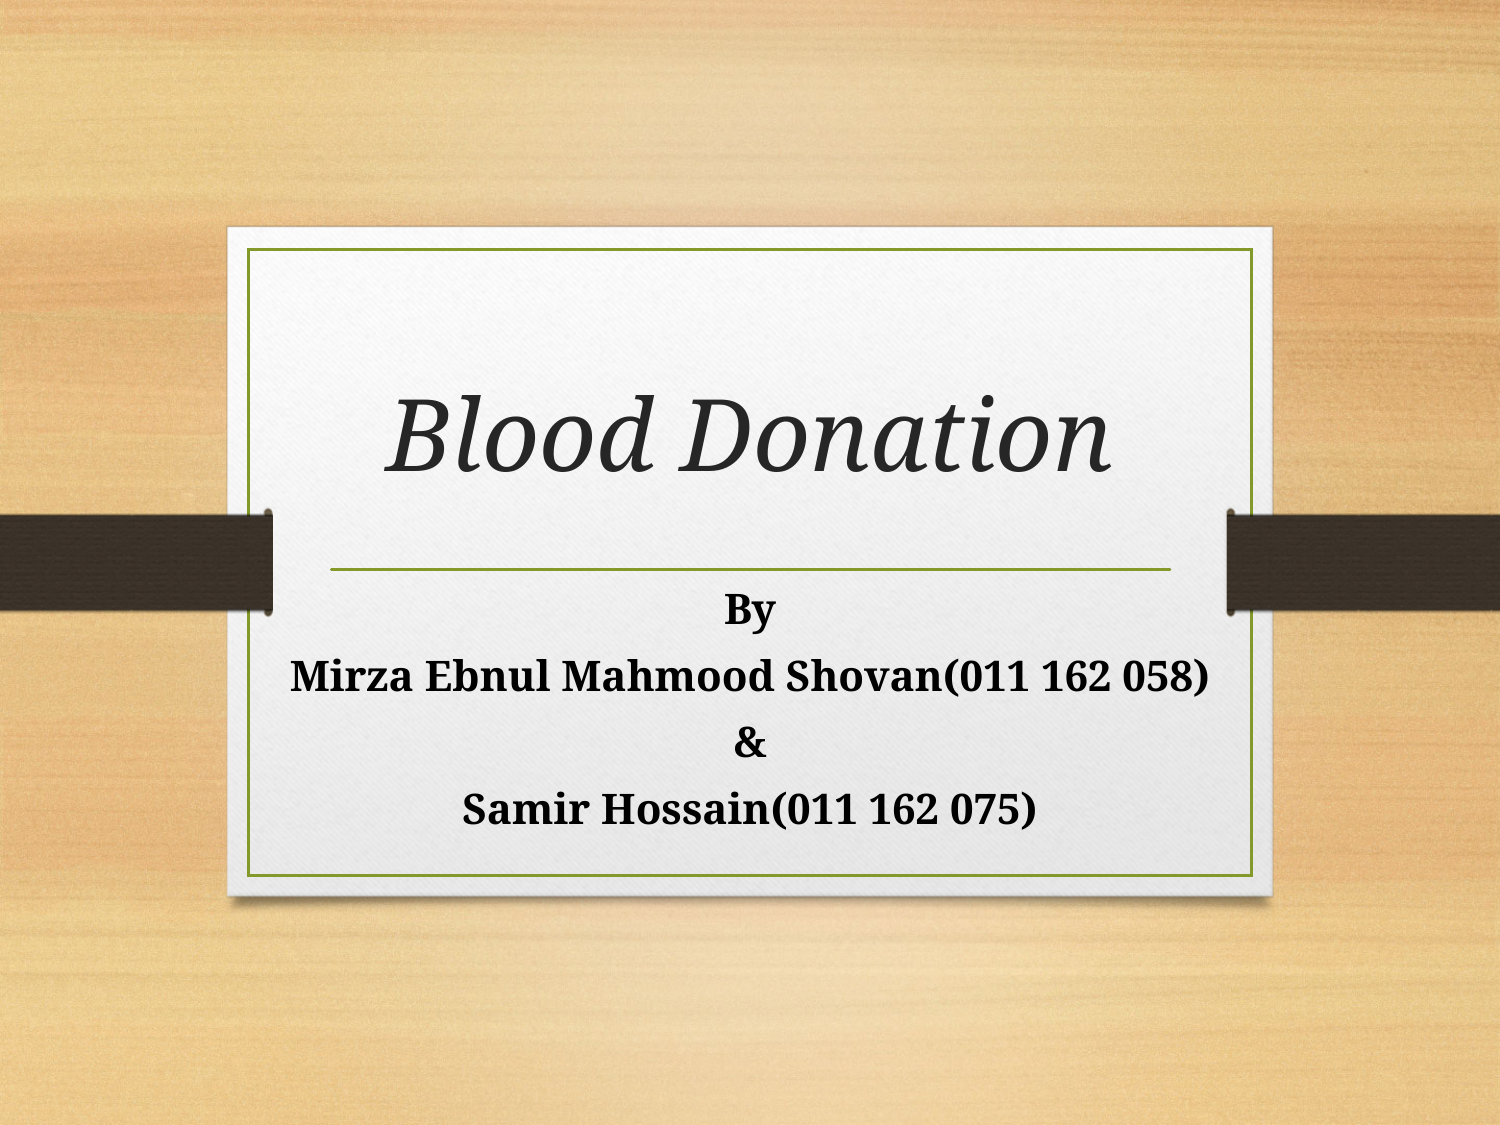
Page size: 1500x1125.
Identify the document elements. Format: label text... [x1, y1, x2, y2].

picture [0, 0, 1500, 1125]
title Blood Donation [314, 249, 1186, 499]
subtitle By Mirza Ebnul Mahmood Shovan(011 162 058) & Samir Hossain(011 162 075) [249, 575, 1250, 875]
